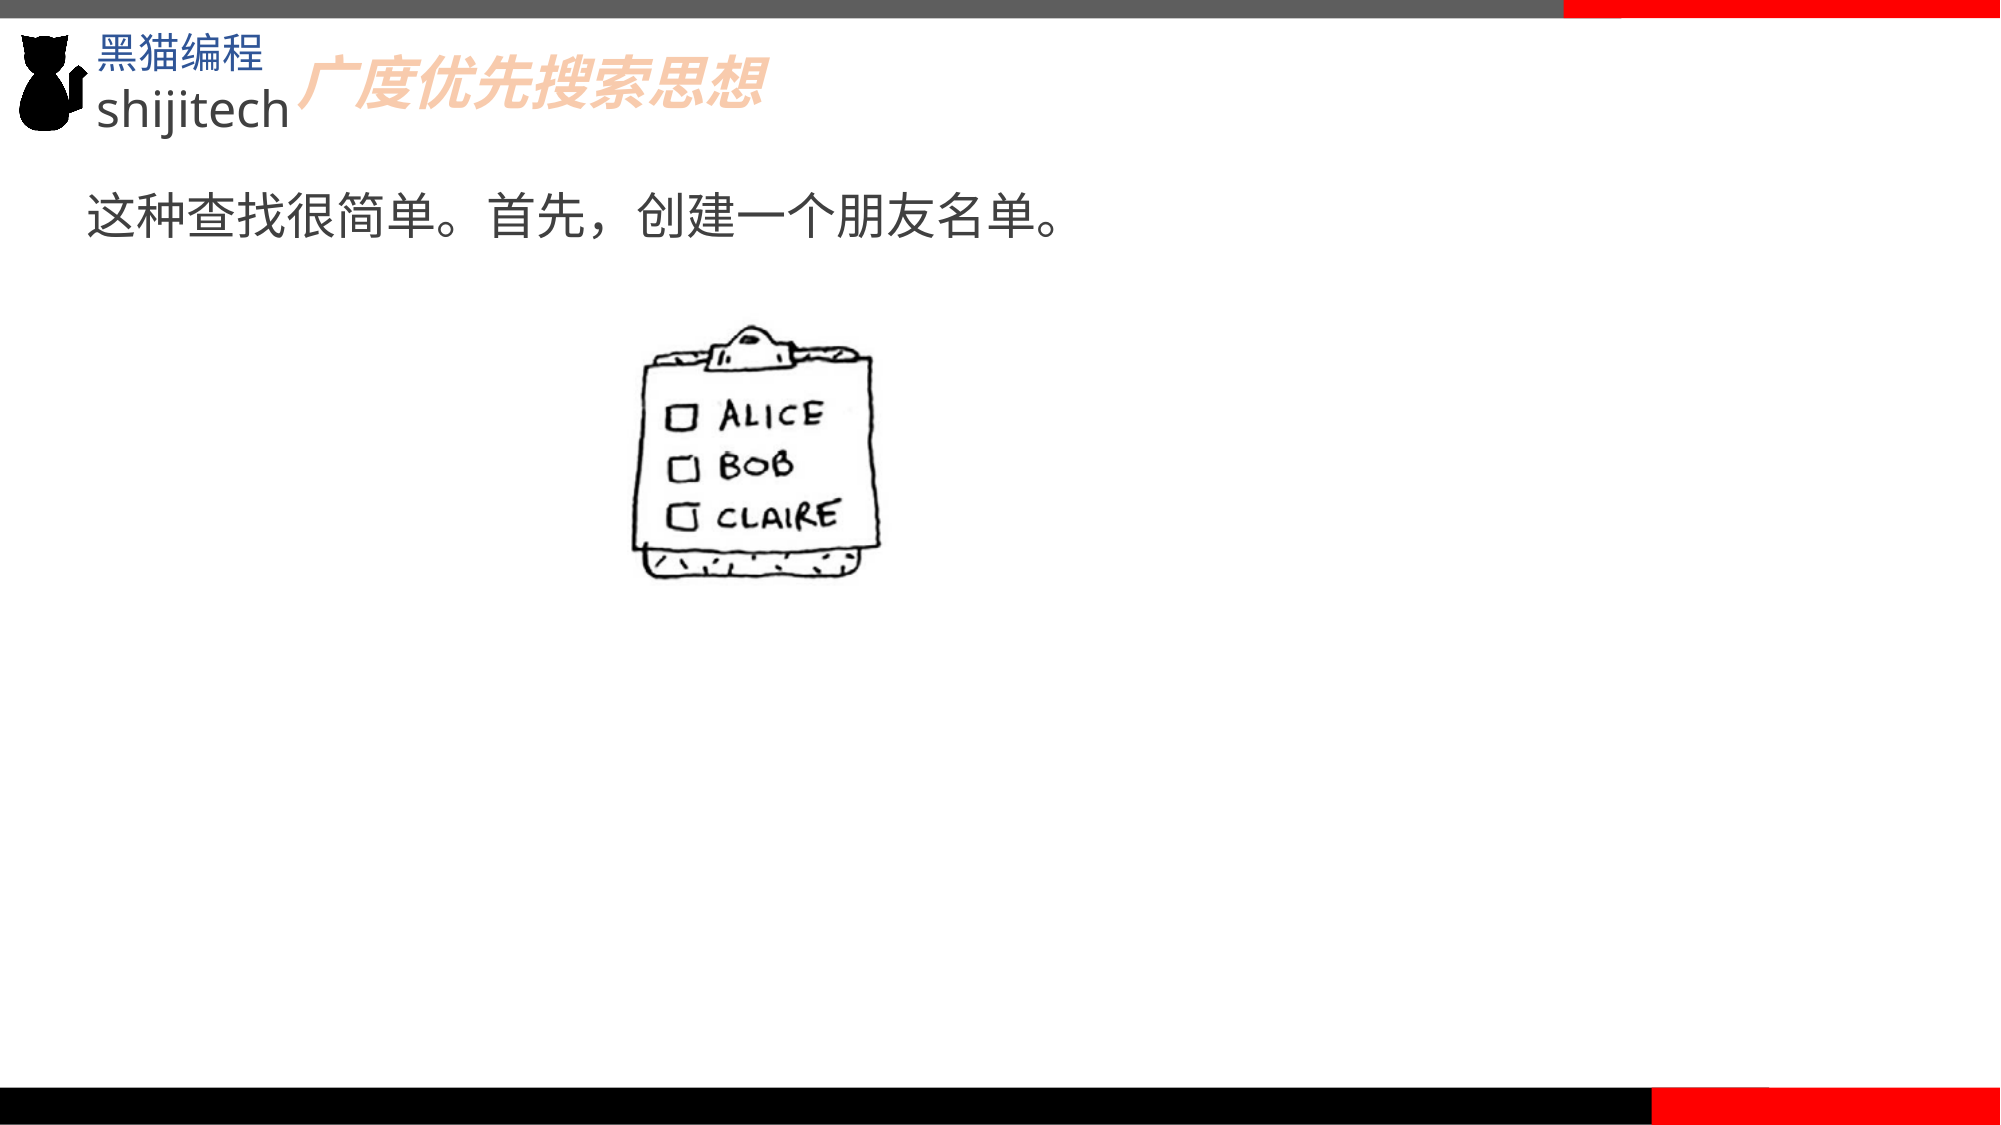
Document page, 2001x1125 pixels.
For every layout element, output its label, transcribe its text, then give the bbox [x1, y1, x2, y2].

text_box 广度优先搜索思想 [281, 47, 1185, 125]
text_box 这种查找很简单。首先，创建一个朋友名单。 [71, 177, 1072, 253]
picture [571, 279, 952, 618]
picture [5, 35, 101, 131]
